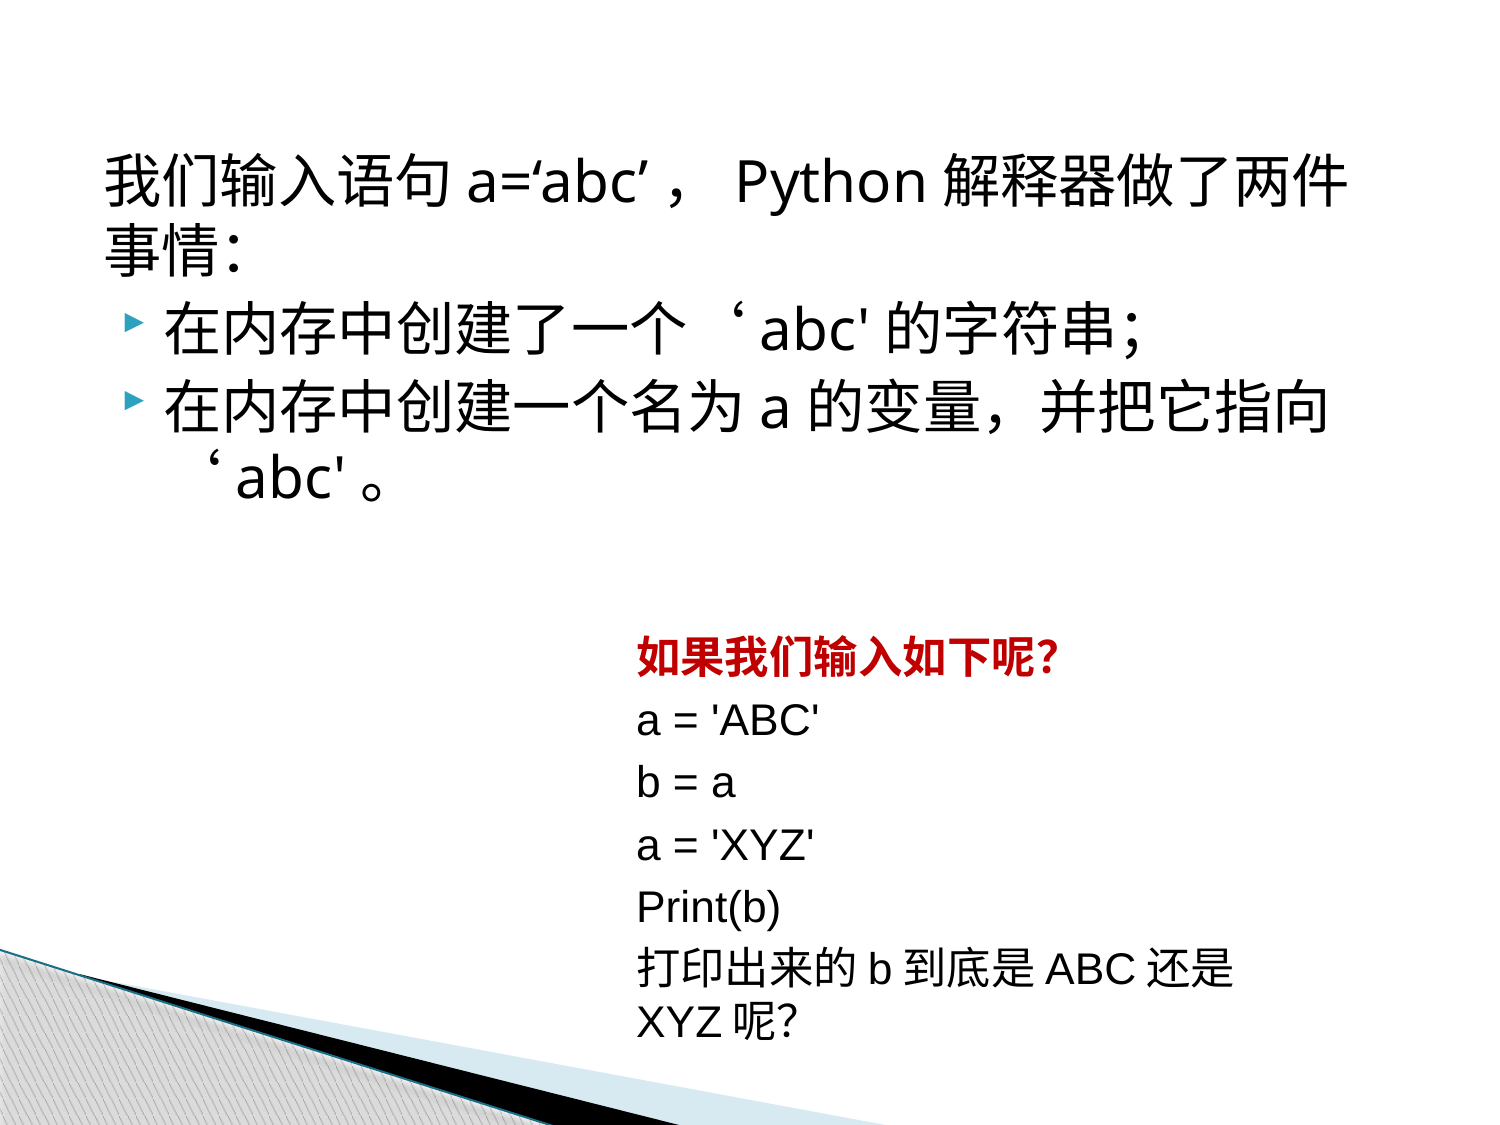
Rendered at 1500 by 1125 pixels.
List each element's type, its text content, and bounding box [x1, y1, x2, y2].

text_box 如果我们输入如下呢？ a = 'ABC' b = a a = 'XYZ' Print(b) 打印出来的b到底是ABC还是XYZ呢？ [621, 621, 1323, 1055]
list 我们输入语句a=‘abc’，Python解释器做了两件事情： 在内存中创建了一个‘abc'的字符串； 在内存中创建一个名为a的变量，并把它指向‘abc'。 [88, 136, 1389, 861]
